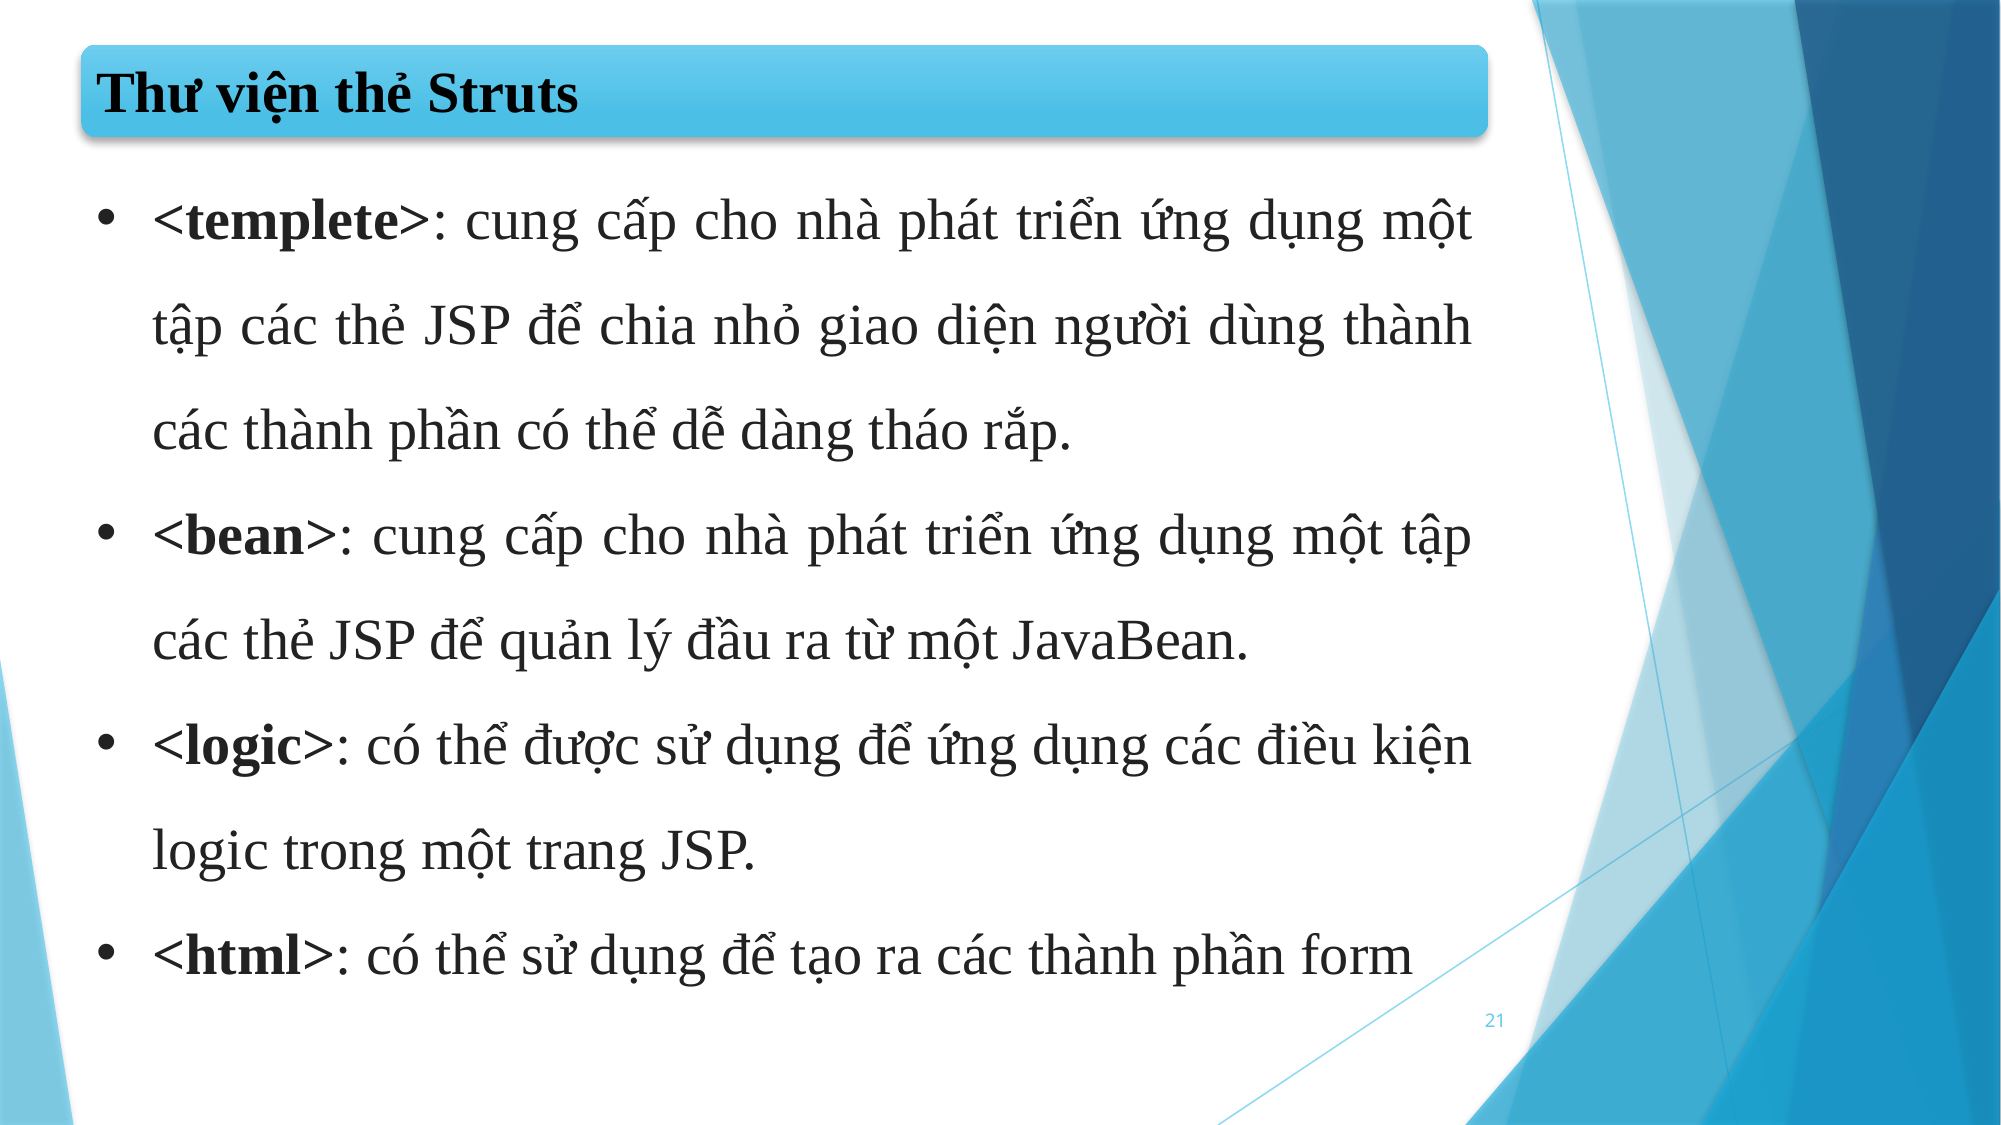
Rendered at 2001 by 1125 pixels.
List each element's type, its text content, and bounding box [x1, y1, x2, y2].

slide_number 21 [1409, 991, 1522, 1051]
text_box <templete>: cung cấp cho nhà phát triển ứng dụng một tập các thẻ JSP để chia nhỏ giao diện người dùng thành các thành phần có thể dễ dàng tháo rắp. <bean>: cung cấp cho nhà phát triển ứng dụng một tập các thẻ JSP để quản lý đầu ra từ một JavaBean. <logic>: có thể được sử dụng để ứng dụng các điều kiện logic trong một trang JSP. <html>: có thể sử dụng để tạo ra các thành phần form [81, 139, 1489, 994]
text_box Thư viện thẻ Struts [81, 46, 694, 131]
text_box [84, 44, 1489, 138]
